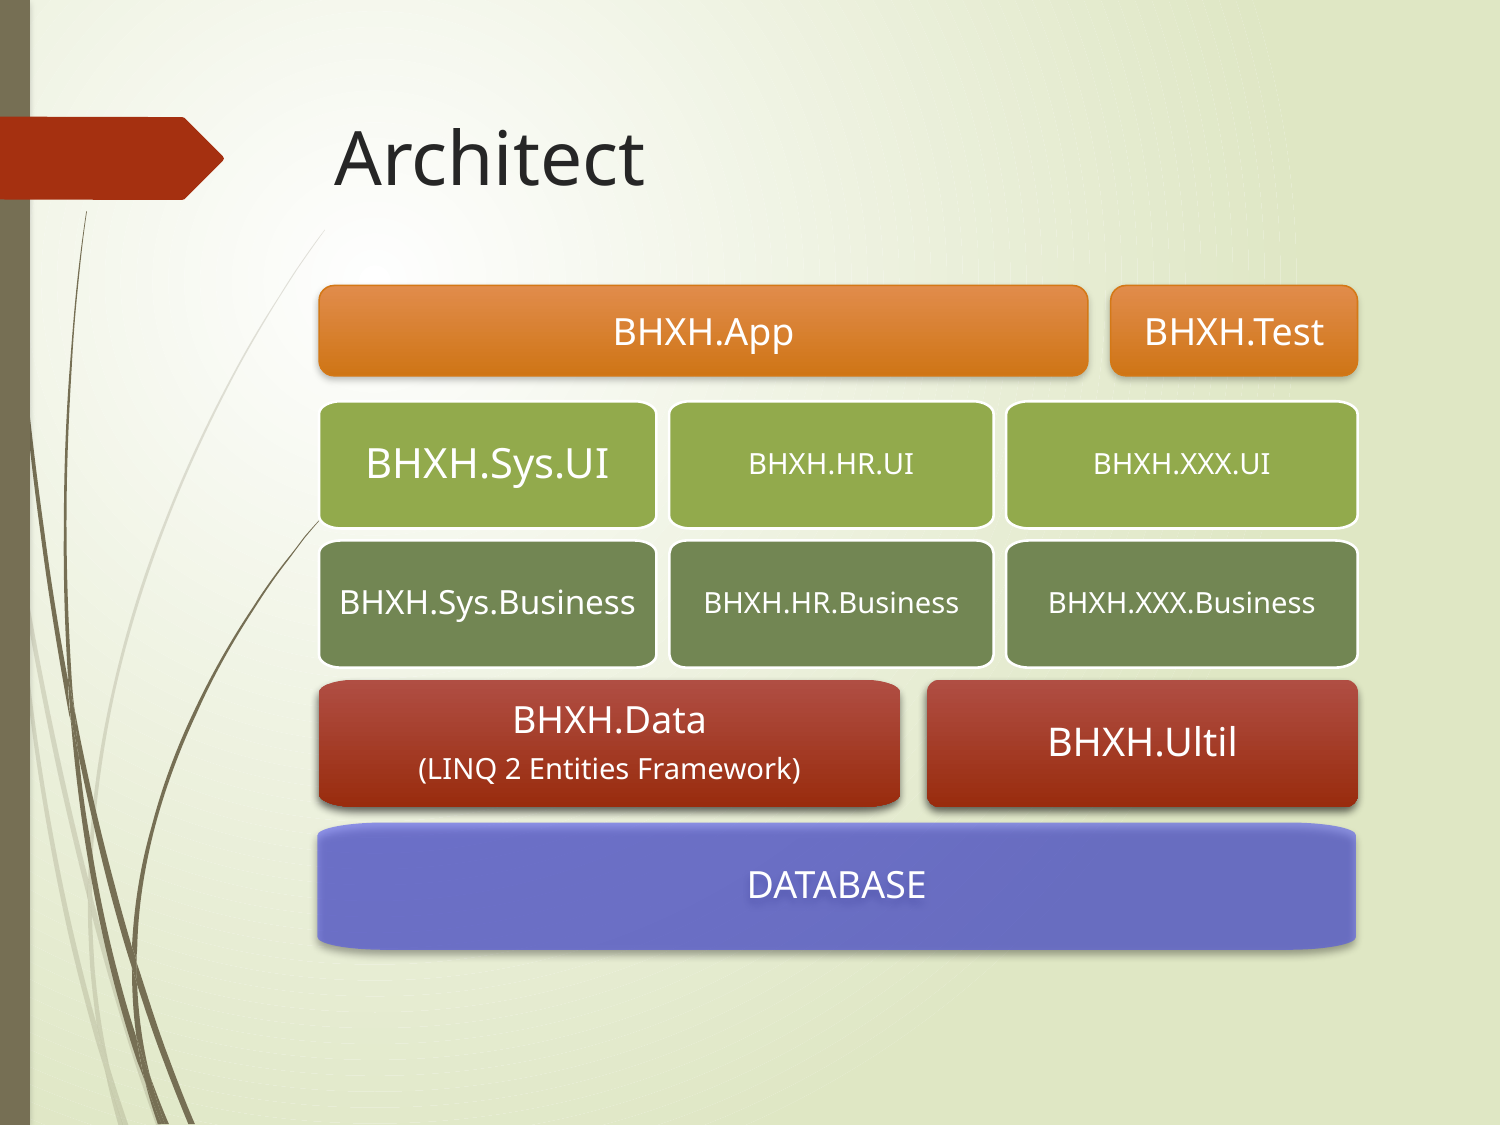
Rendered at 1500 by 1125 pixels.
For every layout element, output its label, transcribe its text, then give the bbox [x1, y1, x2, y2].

text_box BHXH.Test [1109, 284, 1359, 377]
title Architect [319, 102, 1400, 313]
text_box DATABASE [317, 822, 1356, 950]
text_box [318, 400, 1359, 808]
text_box BHXH.App [318, 284, 1089, 377]
